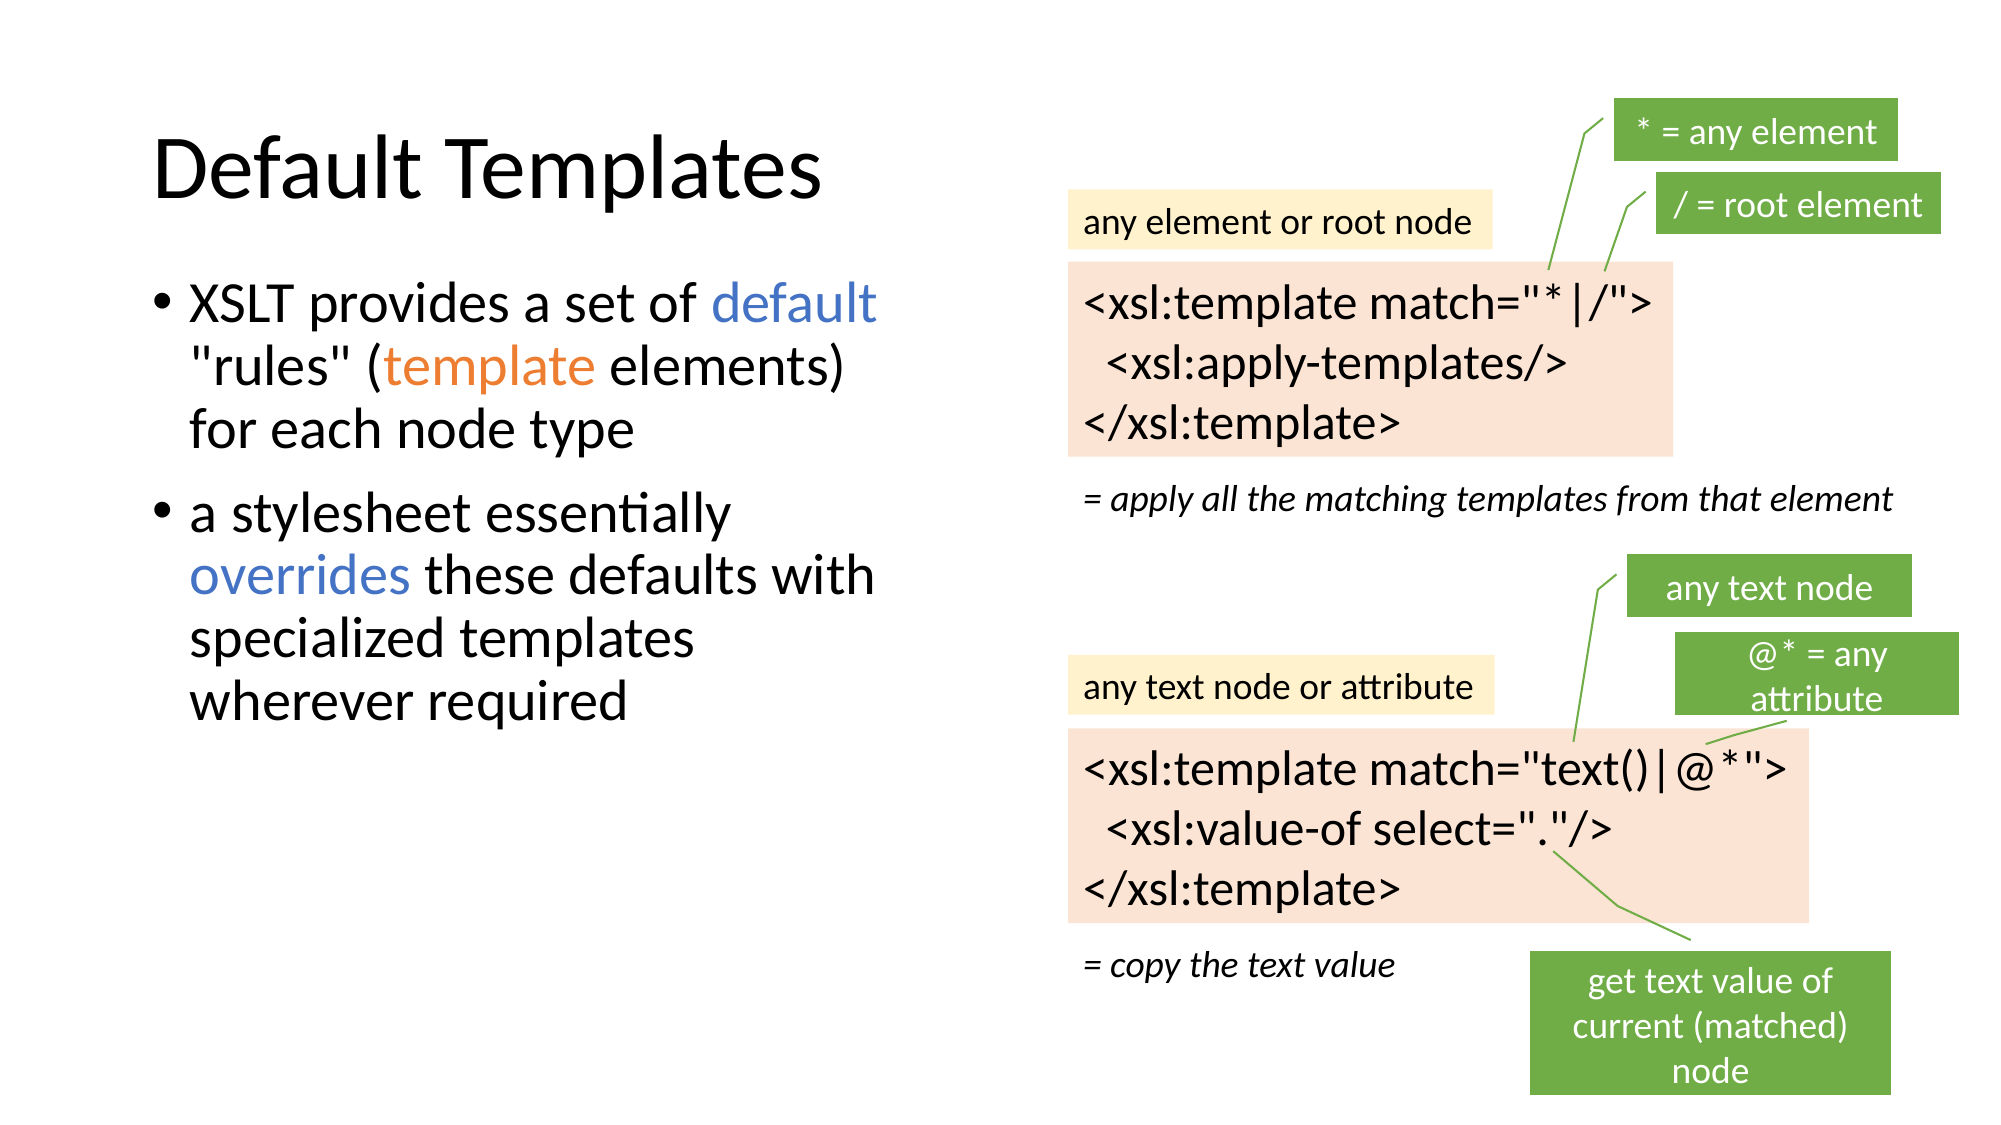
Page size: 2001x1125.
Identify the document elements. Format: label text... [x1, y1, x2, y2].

text_box any element or root node [1068, 189, 1493, 250]
text_box <xsl:template match="*|/"> <xsl:apply-templates/> </xsl:template> [1068, 261, 1674, 457]
text_box @* = any attribute [1675, 633, 1959, 714]
text_box = apply all the matching templates from that element [1068, 465, 1911, 526]
text_box = copy the text value [1068, 932, 1415, 993]
text_box any text node or attribute [1068, 654, 1495, 715]
text_box get text value of current (matched) node [1531, 952, 1891, 1094]
text_box / = root element [1657, 172, 1940, 234]
list XSLT provides a set of default "rules" (template elements) for each node type a stylesheet essentially overrides these defaults with specialized templates wherever required [137, 264, 898, 1014]
text_box <xsl:template match="text()|@*"> <xsl:value-of select="."/> </xsl:template> [1068, 728, 1809, 924]
title Default Templates [137, 59, 932, 278]
text_box * = any element [1614, 99, 1898, 160]
text_box any text node [1628, 555, 1911, 616]
